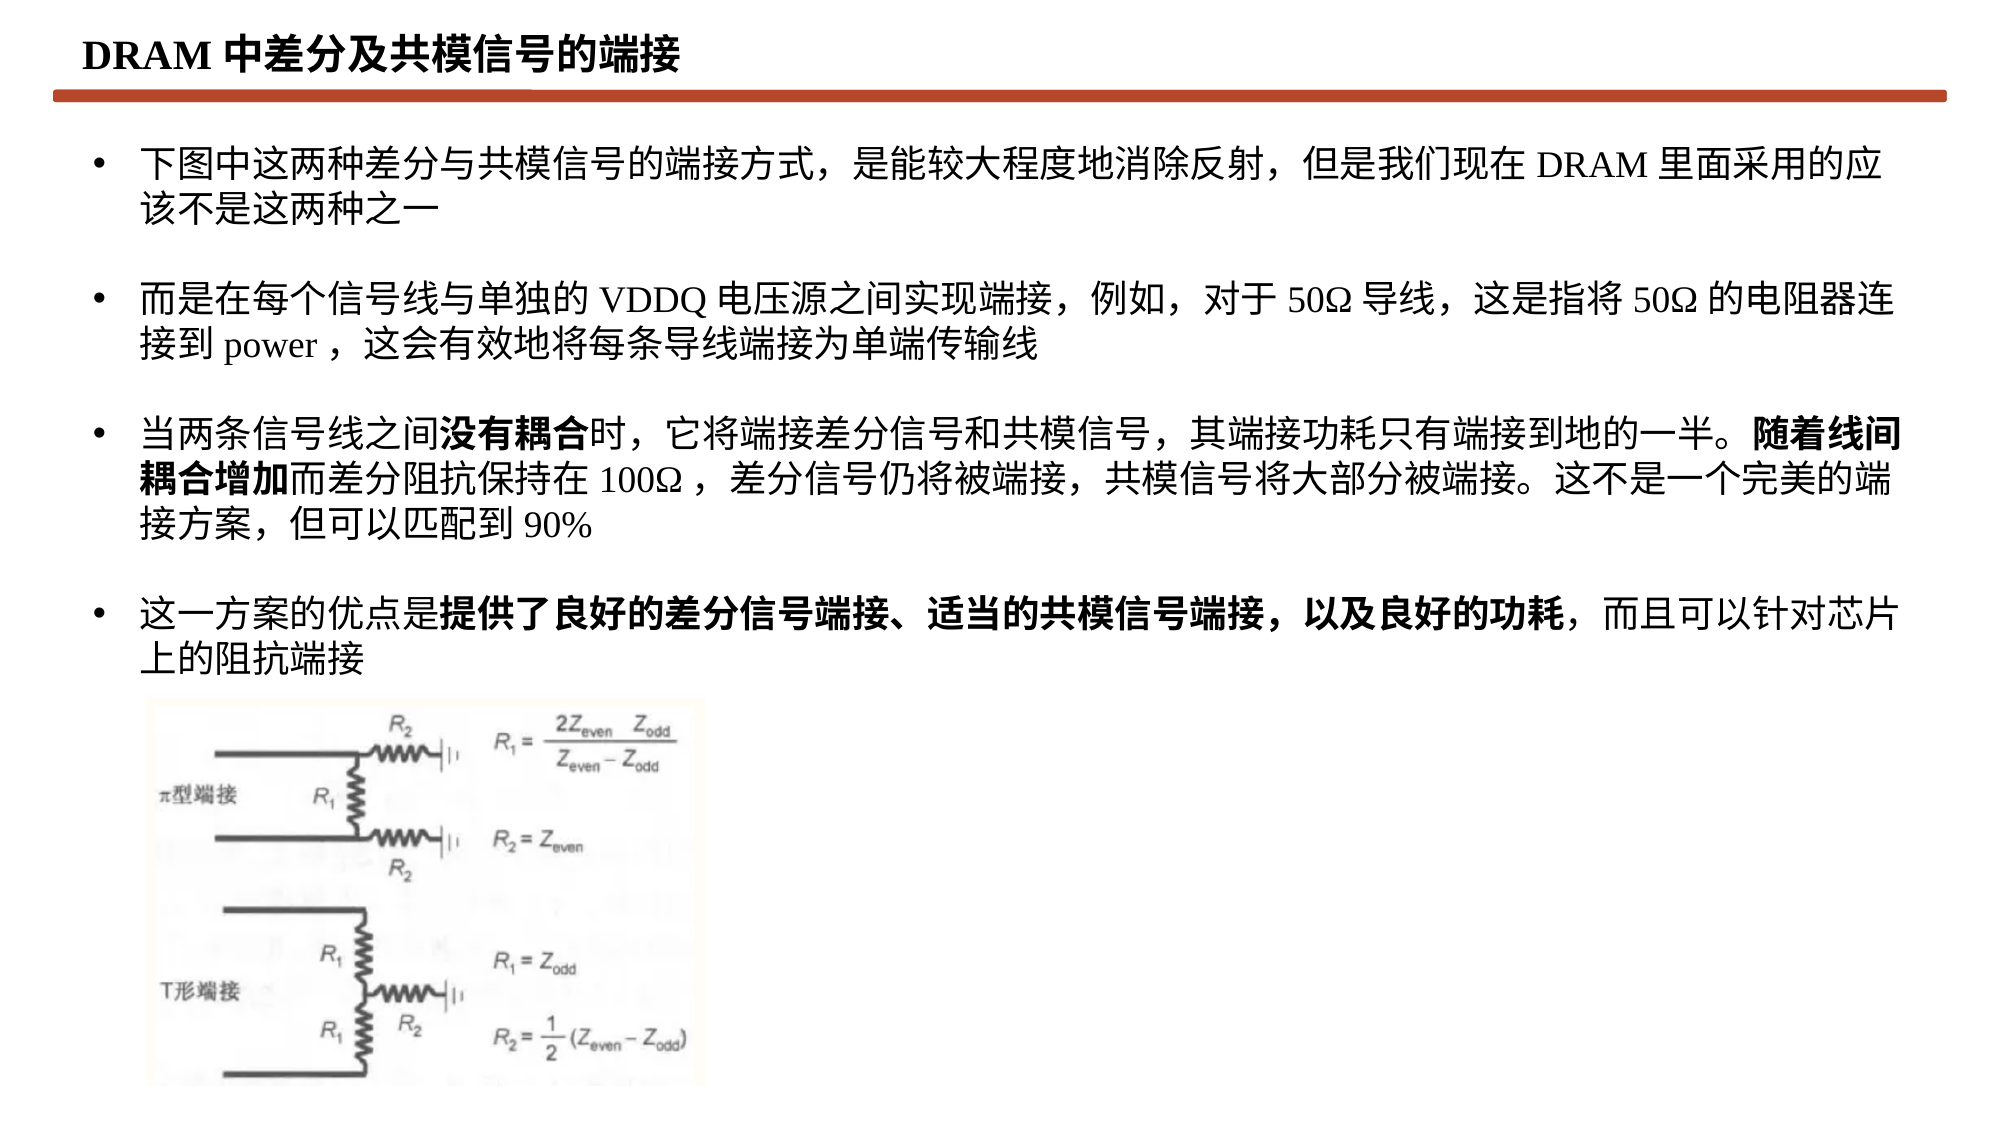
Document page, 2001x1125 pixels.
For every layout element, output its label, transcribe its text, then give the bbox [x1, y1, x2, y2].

text_box DRAM中差分及共模信号的端接 [67, 20, 1884, 86]
text_box 下图中这两种差分与共模信号的端接方式，是能较大程度地消除反射，但是我们现在DRAM里面采用的应该不是这两种之一 而是在每个信号线与单独的VDDQ电压源之间实现端接，例如，对于50Ω导线，这是指将50Ω的电阻器连接到power，这会有效地将每条导线端接为单端传输线 当两条信号线之间没有耦合时，它将端接差分信号和共模信号，其端接功耗只有端接到地的一半。随着线间耦合增加而差分阻抗保持在100Ω，差分信号仍将被端接，共模信号将大部分被端接。这不是一个完美的端接方案，但可以匹配到90% 这一方案的优点是提供了良好的差分信号端接、适当的共模信号端接，以及良好的功耗，而且可以针对芯片上的阻抗端接 [78, 132, 1934, 777]
picture [145, 698, 706, 1086]
